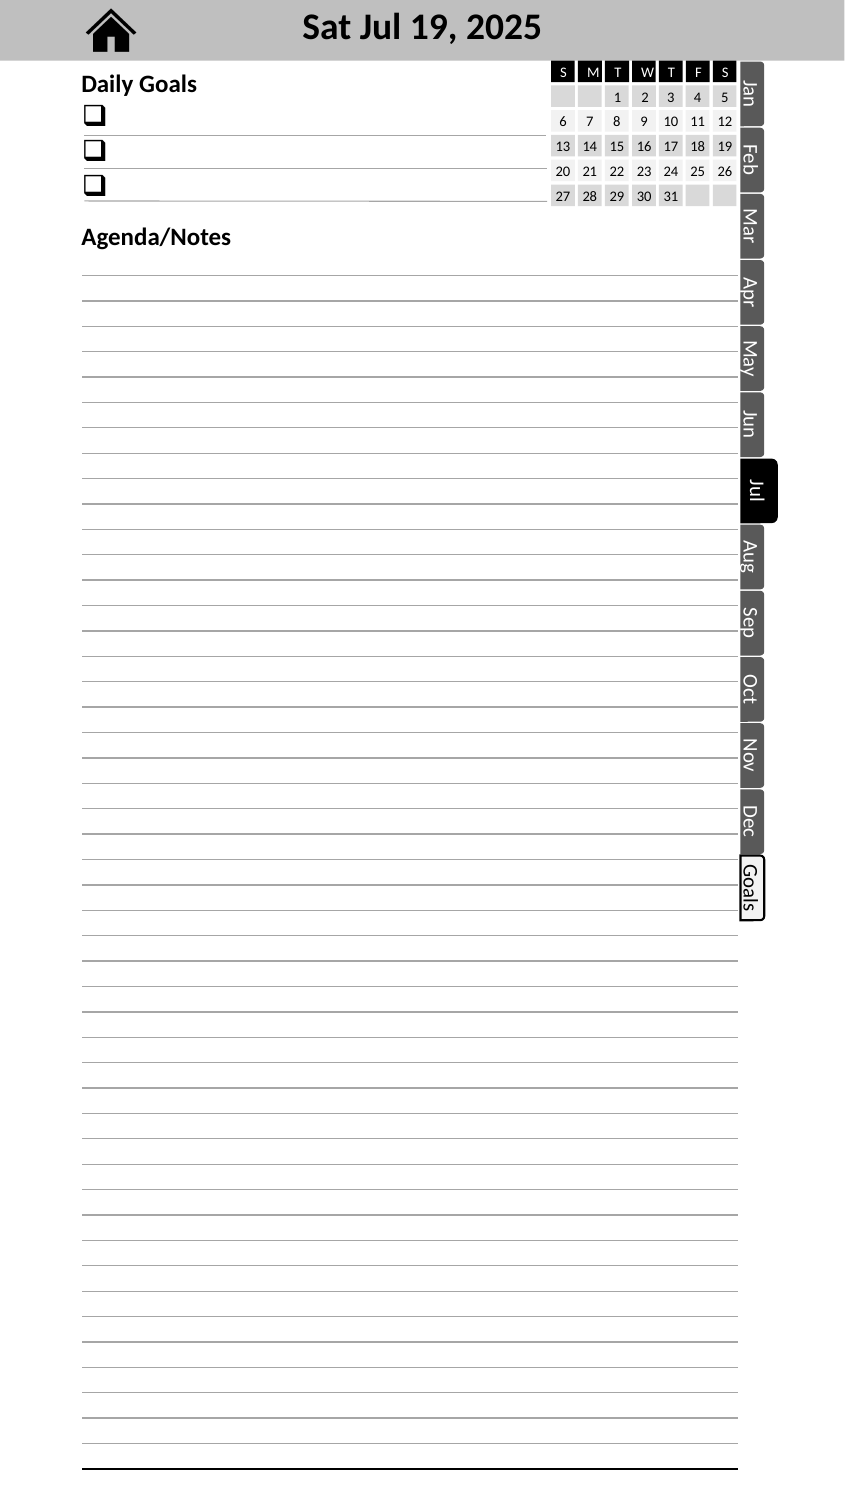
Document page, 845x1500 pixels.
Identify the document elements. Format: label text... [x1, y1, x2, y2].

list Sat Jul 19, 2025 [190, 0, 655, 61]
picture [82, 1, 140, 59]
